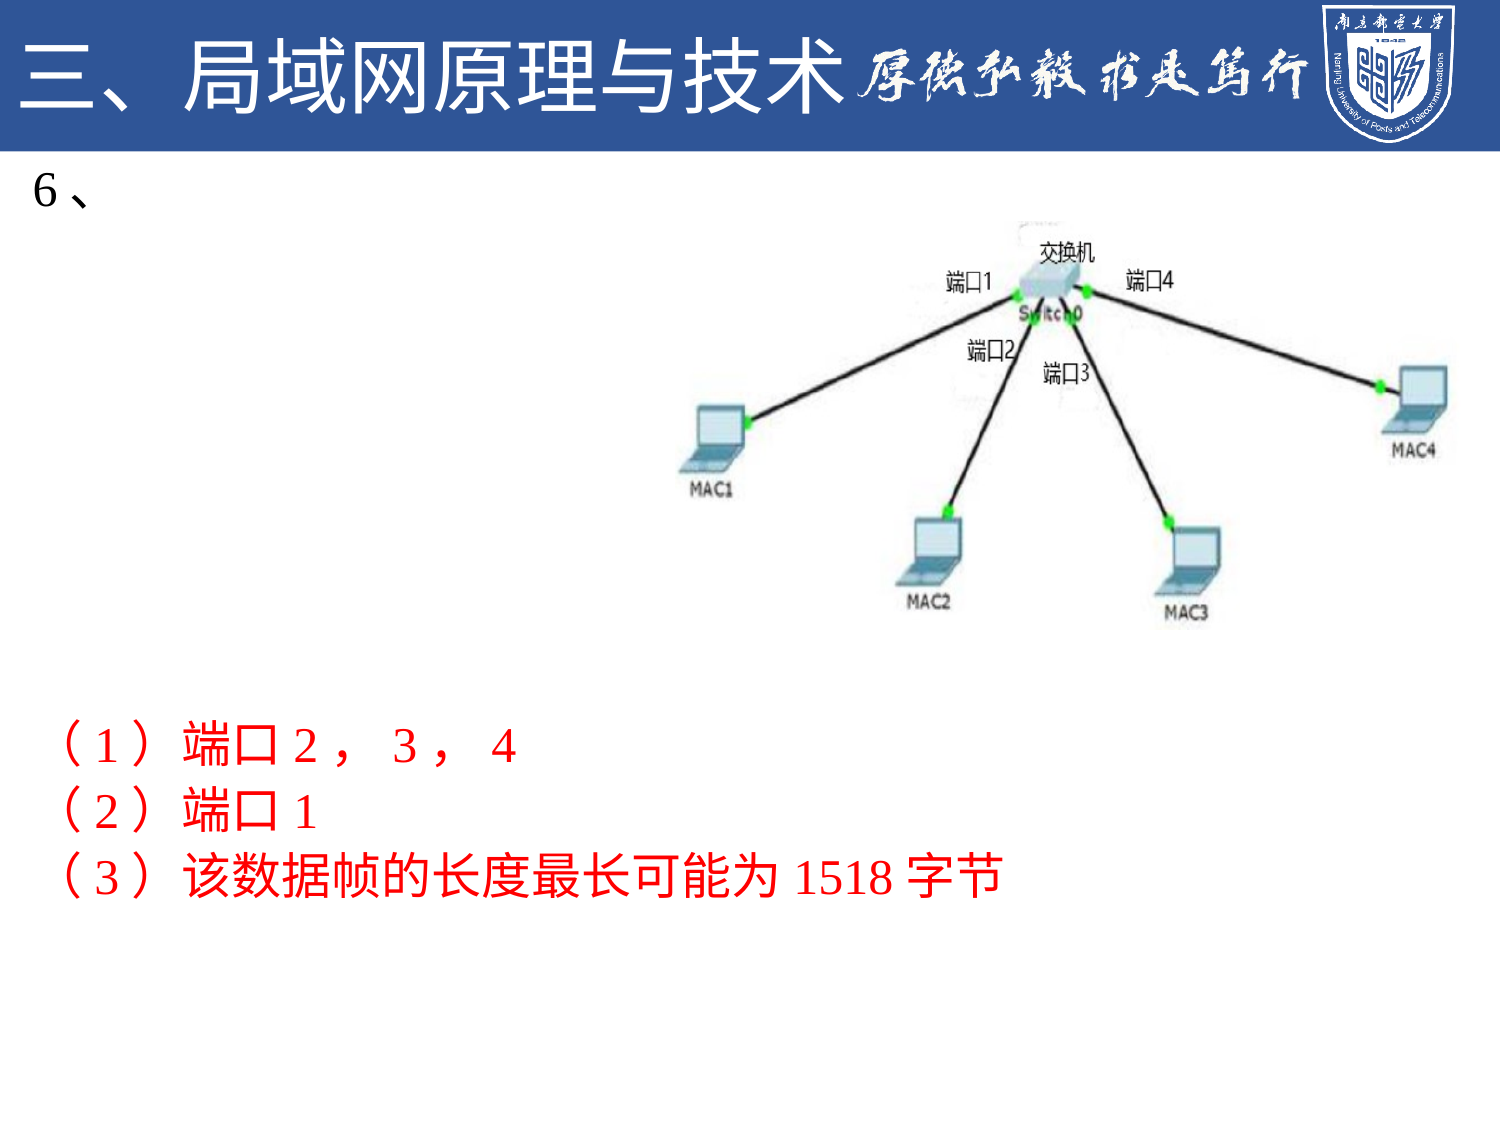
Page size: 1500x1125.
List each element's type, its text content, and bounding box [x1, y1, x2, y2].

text_box （1）端口2，3，4 （2）端口1 （3）该数据帧的长度最长可能为1518字节 [17, 698, 1465, 912]
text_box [0, 0, 1500, 152]
picture [667, 180, 1461, 644]
picture [851, 30, 1323, 117]
